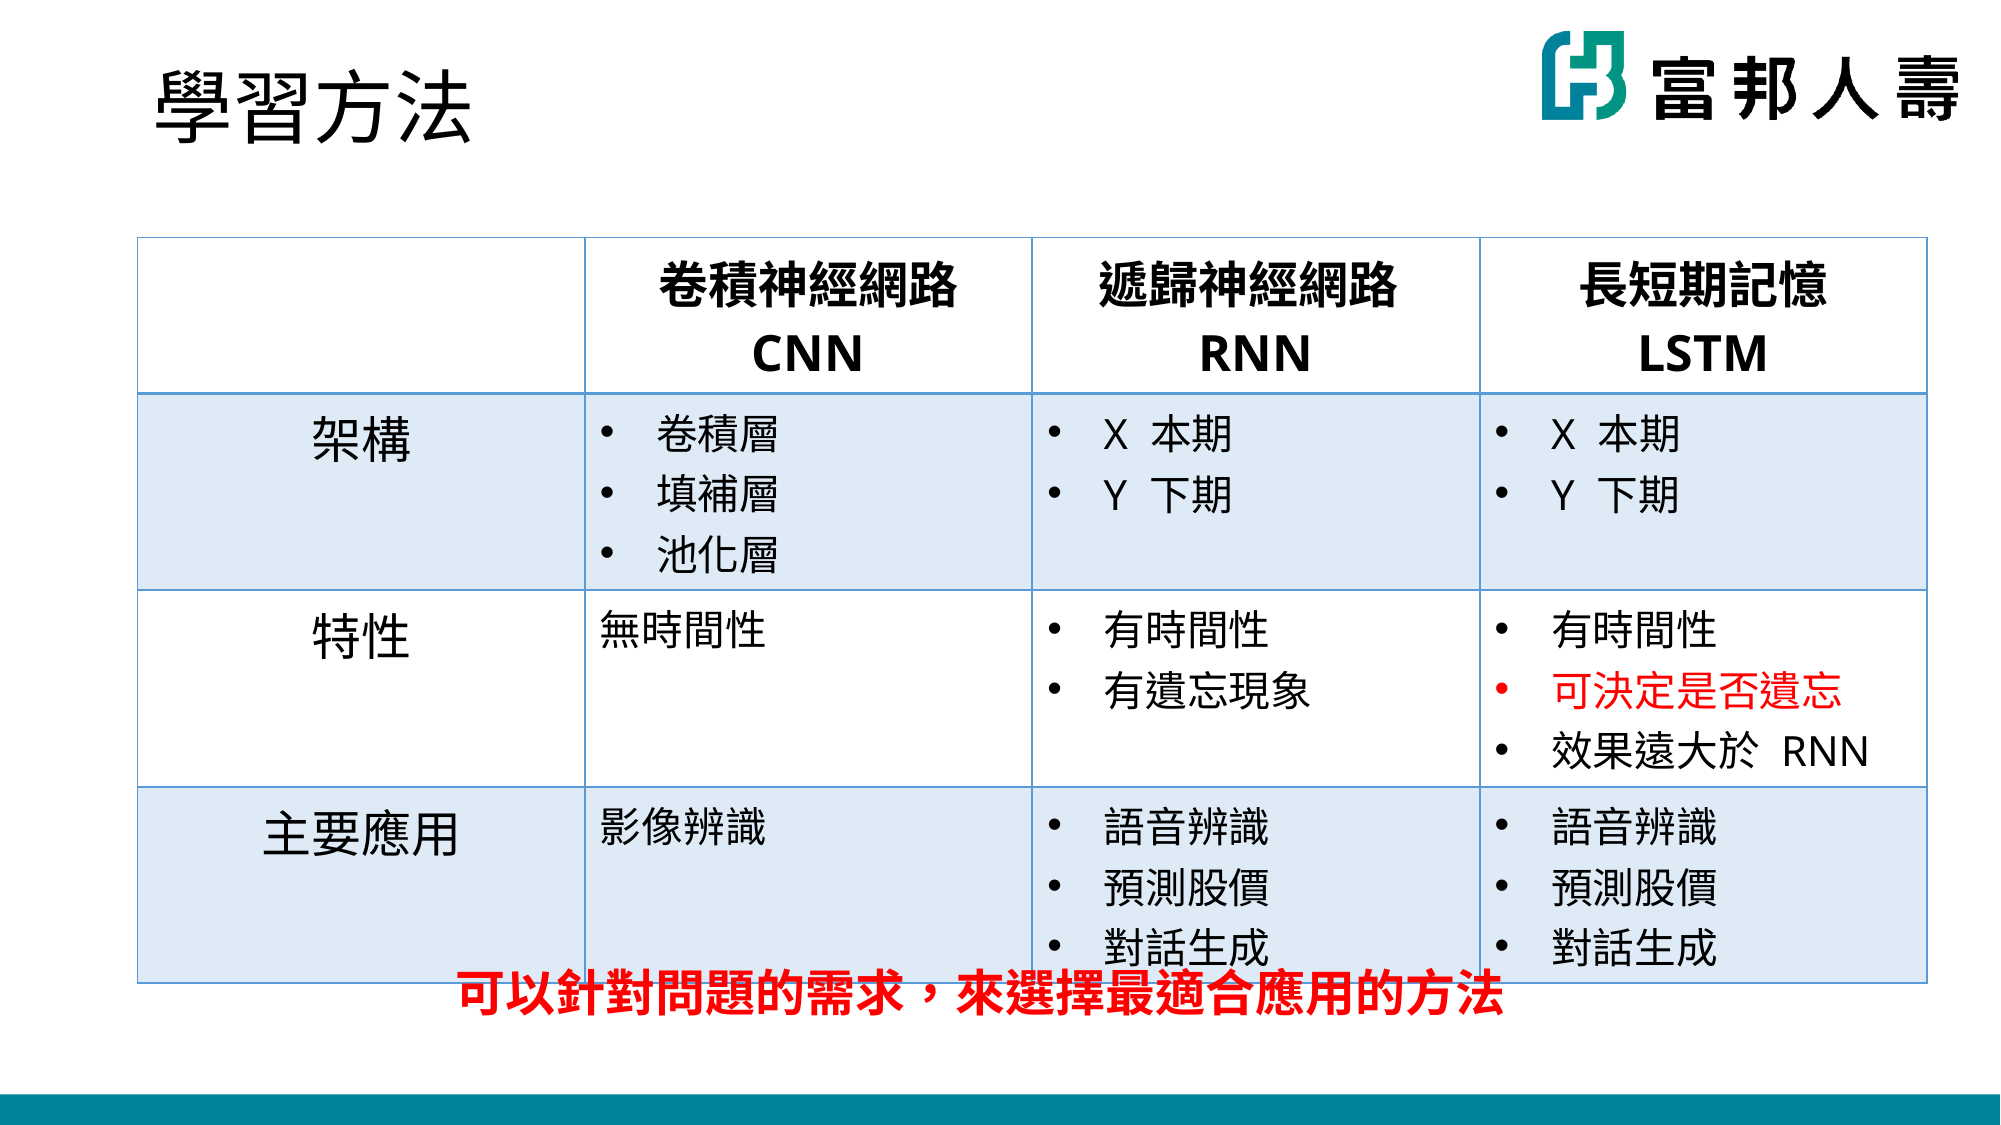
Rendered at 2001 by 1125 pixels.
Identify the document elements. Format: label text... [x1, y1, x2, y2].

table_cell 無時間性 [586, 591, 1031, 786]
title 學習方法 [137, 59, 938, 163]
table_cell 有時間性 有遺忘現象 [1033, 591, 1479, 786]
table_cell X 本期 Y 下期 [1033, 395, 1479, 589]
table_cell 特性 [138, 591, 584, 786]
table_cell 語音辨識 預測股價 對話生成 [1481, 788, 1926, 982]
table_header 遞歸神經網路RNN [1033, 238, 1479, 392]
table_cell 影像辨識 [586, 788, 1031, 953]
table_header [138, 238, 584, 392]
table_header 長短期記憶 LSTM [1481, 238, 1926, 392]
picture [1554, 35, 1566, 43]
table_cell 主要應用 [138, 788, 584, 982]
table_cell 有時間性 可決定是否遺忘 效果遠大於 RNN [1481, 591, 1926, 786]
picture [1541, 31, 1958, 121]
table_cell X 本期 Y 下期 [1481, 395, 1926, 589]
table_cell 語音辨識 預測股價 對話生成 [1033, 788, 1479, 953]
table_cell 架構 [138, 395, 584, 589]
text_box [0, 1093, 2000, 1125]
text_box 可以針對問題的需求，來選擇最適合應用的方法 [440, 953, 1624, 1029]
table_header 卷積神經網路 CNN [586, 238, 1031, 392]
table_cell 卷積層 填補層 池化層 [586, 395, 1031, 589]
